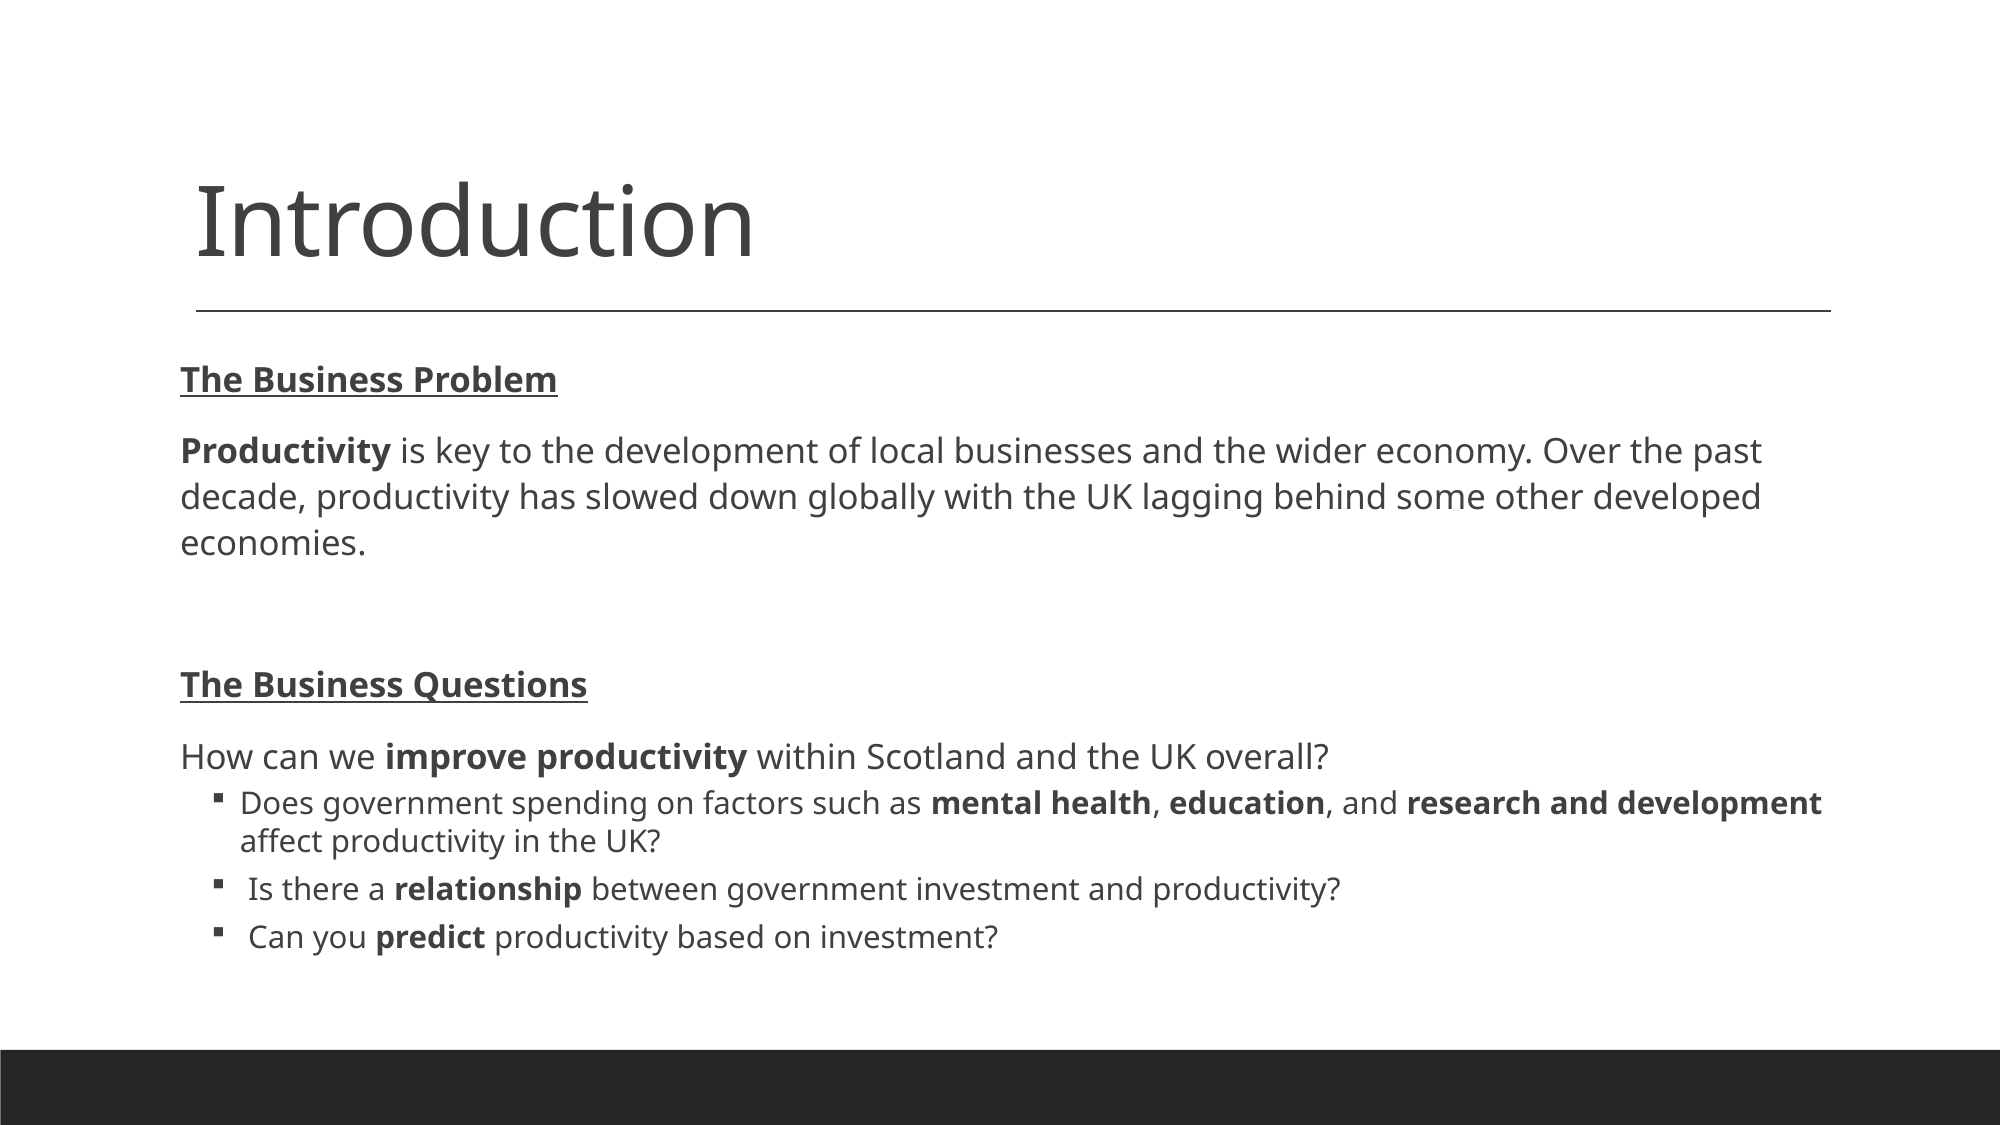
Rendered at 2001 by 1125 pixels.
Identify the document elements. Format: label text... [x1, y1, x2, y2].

title Introduction [180, 47, 1830, 285]
list The Business Problem Productivity is key to the development of local businesses and the wider economy. Over the past decade, productivity has slowed down globally with the UK lagging behind some other developed economies. The Business Questions How can we improve productivity within Scotland and the UK overall? Does government spending on factors such as mental health, education, and research and development affect productivity in the UK? Is there a relationship between government investment and productivity? Can you predict productivity based on investment? [180, 345, 1830, 963]
